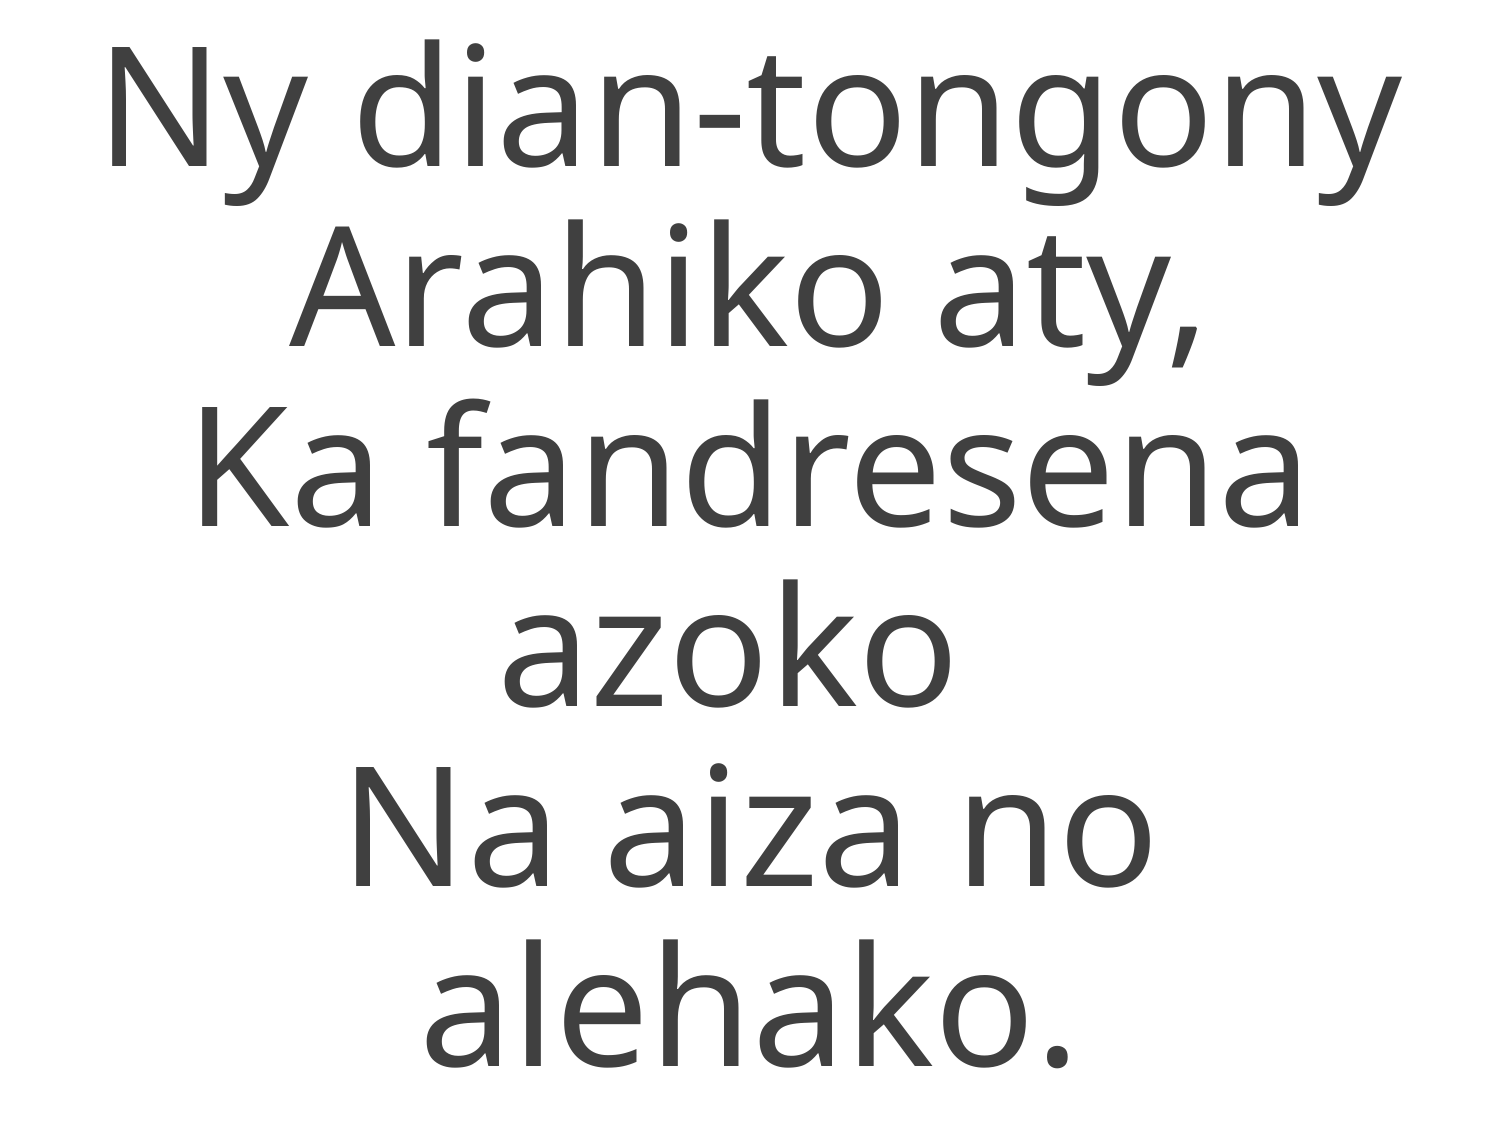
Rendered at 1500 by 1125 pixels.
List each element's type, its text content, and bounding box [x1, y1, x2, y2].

title Ny dian-tongony Arahiko aty, Ka fandresena azoko Na aiza no alehako. [0, 453, 1500, 672]
